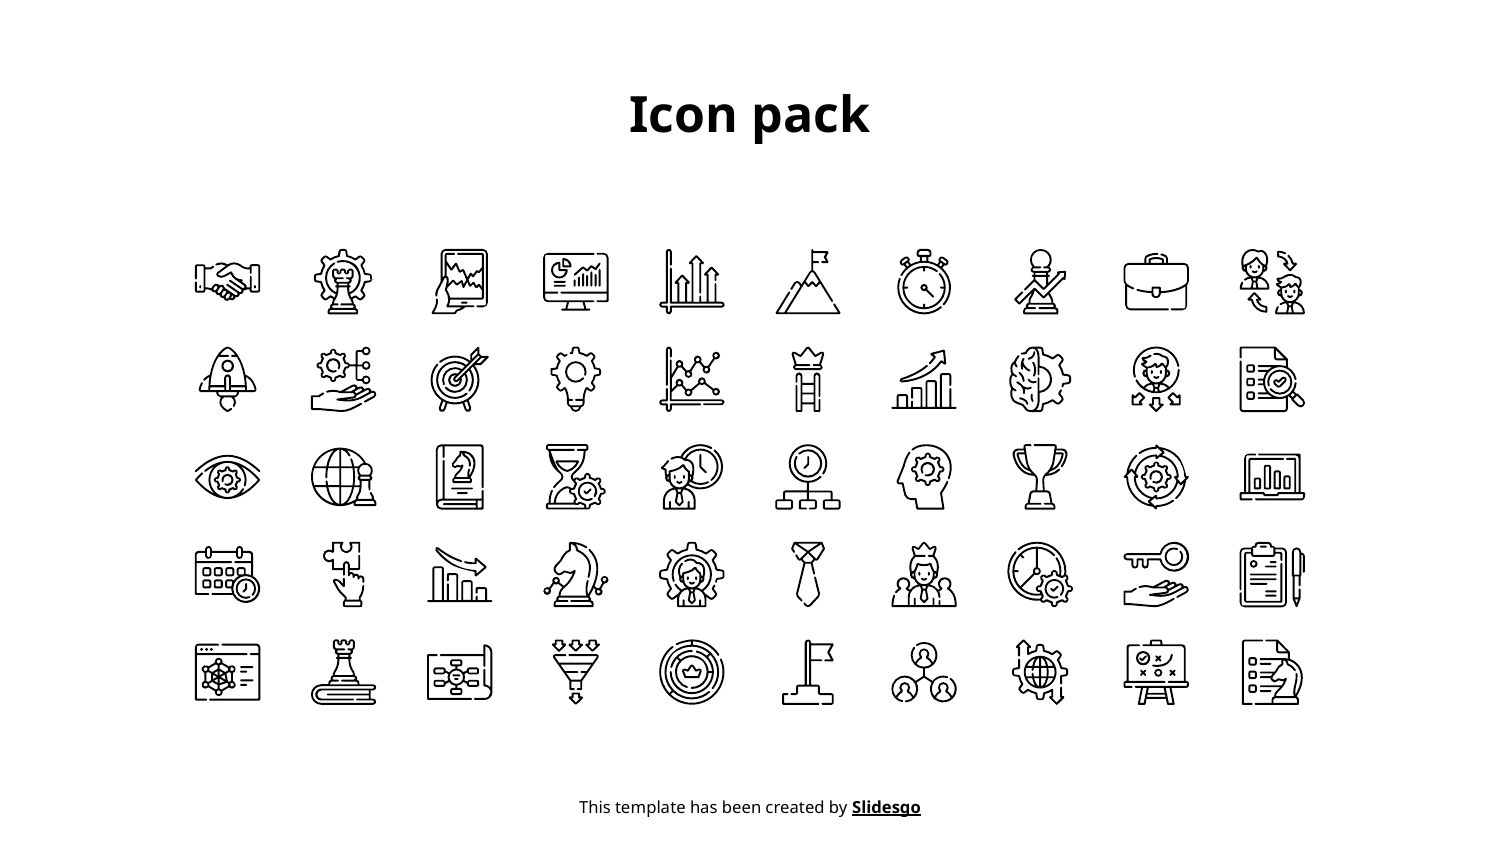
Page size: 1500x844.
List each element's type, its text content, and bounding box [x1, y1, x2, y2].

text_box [194, 262, 261, 302]
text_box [551, 639, 601, 705]
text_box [194, 454, 261, 500]
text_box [310, 346, 377, 413]
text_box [1123, 541, 1190, 608]
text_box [426, 644, 493, 701]
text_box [660, 443, 724, 510]
text_box [659, 248, 725, 315]
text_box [194, 545, 261, 604]
text_box [430, 346, 489, 412]
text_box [791, 346, 825, 413]
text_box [542, 252, 609, 311]
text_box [891, 541, 957, 608]
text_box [1239, 346, 1306, 413]
text_box [1014, 248, 1067, 315]
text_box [891, 349, 957, 410]
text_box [550, 346, 602, 413]
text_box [322, 541, 365, 608]
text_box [658, 346, 725, 413]
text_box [1123, 444, 1190, 510]
text_box [311, 447, 377, 507]
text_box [1239, 453, 1306, 501]
text_box [1012, 444, 1068, 510]
text_box [775, 249, 841, 315]
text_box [1007, 541, 1074, 608]
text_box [896, 444, 952, 510]
text_box [313, 248, 374, 315]
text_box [545, 443, 606, 510]
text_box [194, 643, 261, 701]
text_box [896, 248, 952, 315]
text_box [1241, 639, 1304, 706]
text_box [781, 639, 834, 705]
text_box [431, 248, 489, 315]
text_box [310, 639, 377, 705]
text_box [1239, 248, 1306, 315]
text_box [658, 639, 725, 705]
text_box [426, 546, 493, 603]
title Icon pack [74, 67, 1426, 160]
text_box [435, 444, 484, 510]
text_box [1008, 346, 1072, 413]
text_box This template has been created by Slidesgo [503, 794, 996, 822]
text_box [1123, 639, 1190, 706]
text_box [543, 541, 609, 608]
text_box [790, 541, 826, 608]
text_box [658, 541, 725, 608]
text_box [1011, 639, 1069, 706]
text_box [891, 641, 957, 703]
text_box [775, 444, 841, 510]
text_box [1239, 541, 1306, 608]
text_box [1123, 252, 1189, 311]
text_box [198, 346, 257, 413]
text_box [1131, 346, 1181, 413]
